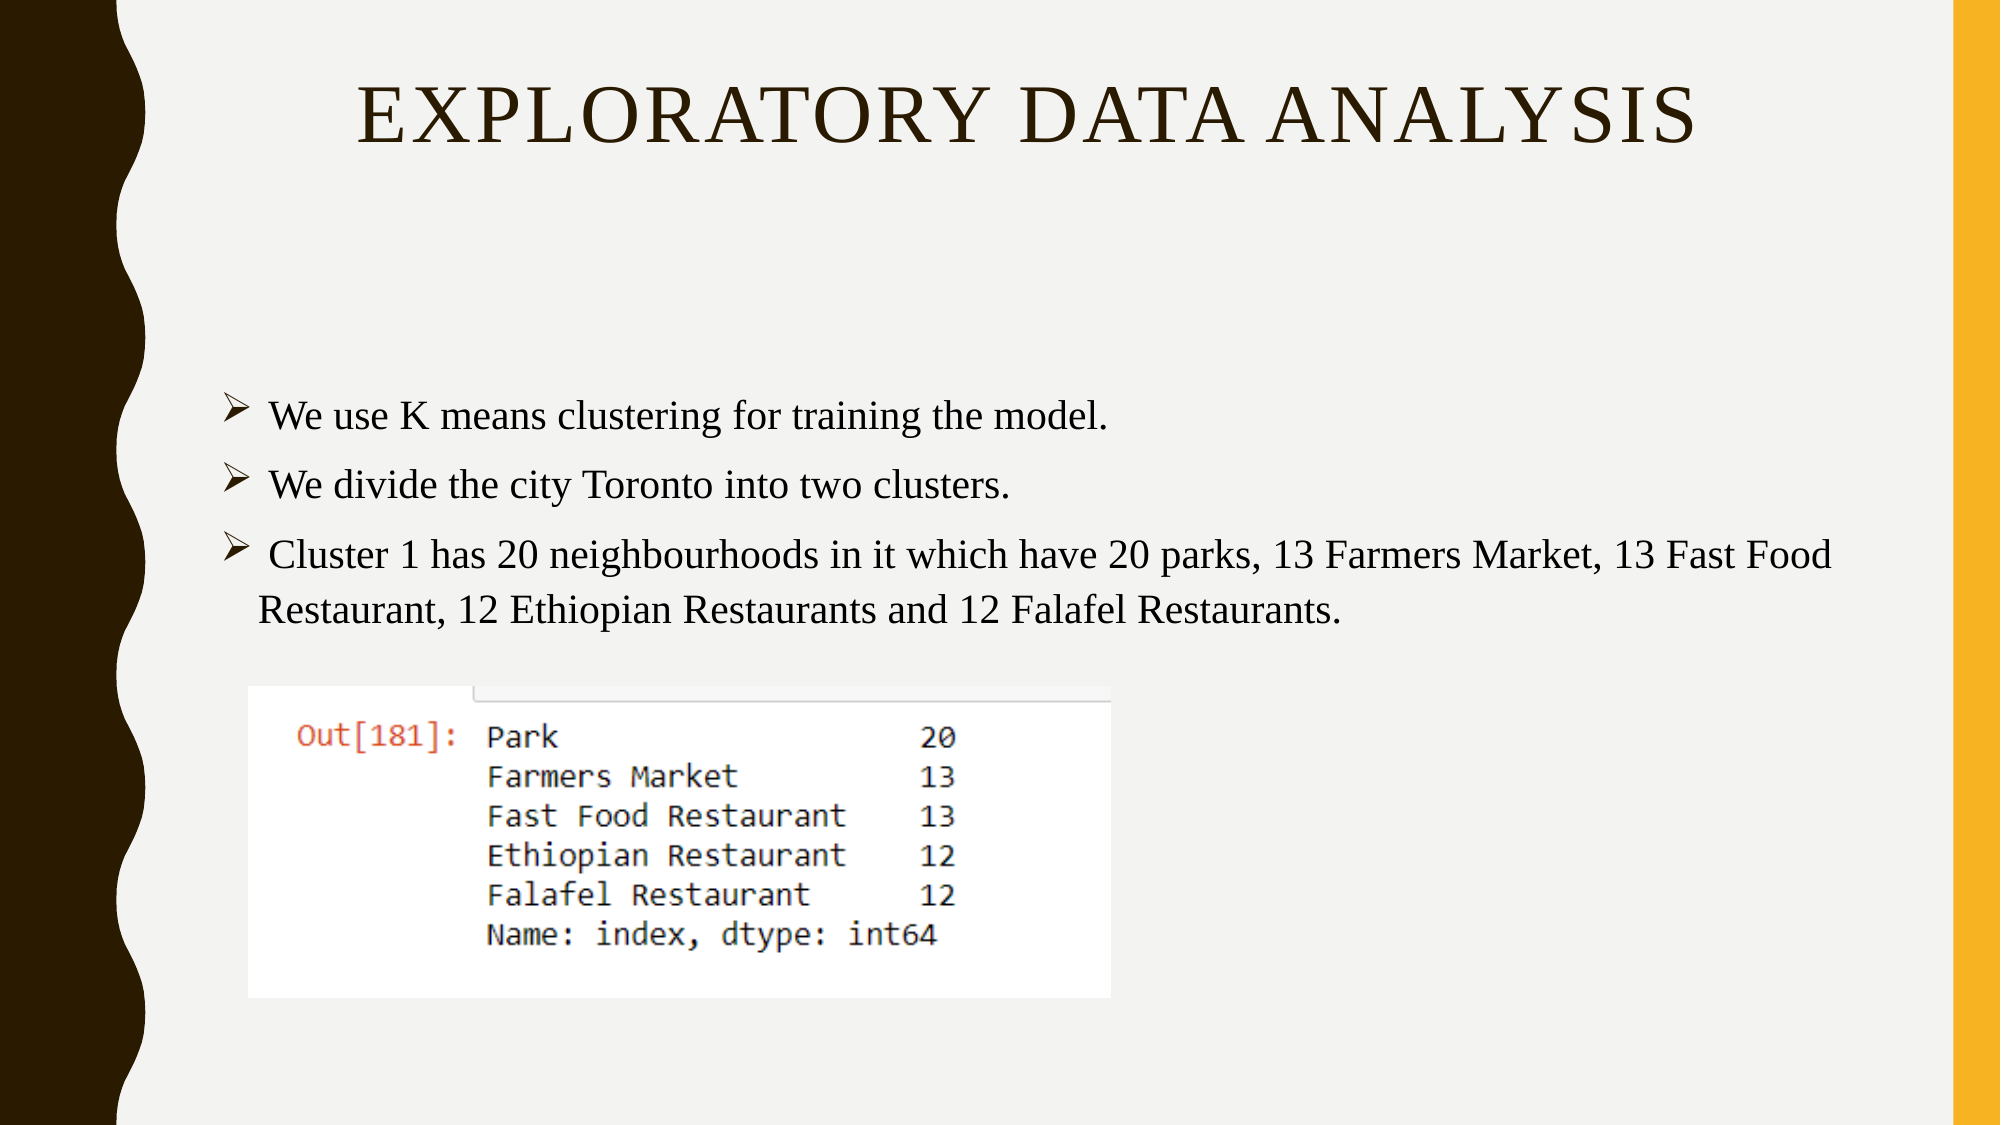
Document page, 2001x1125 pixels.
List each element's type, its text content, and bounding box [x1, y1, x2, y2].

title Exploratory Data Analysis [205, 62, 1875, 308]
picture [248, 686, 1111, 998]
list We use K means clustering for training the model. We divide the city Toronto into two clusters. Cluster 1 has 20 neighbourhoods in it which have 20 parks, 13 Farmers Market, 13 Fast Food Restaurant, 12 Ethiopian Restaurants and 12 Falafel Restaurants. [205, 375, 1875, 965]
